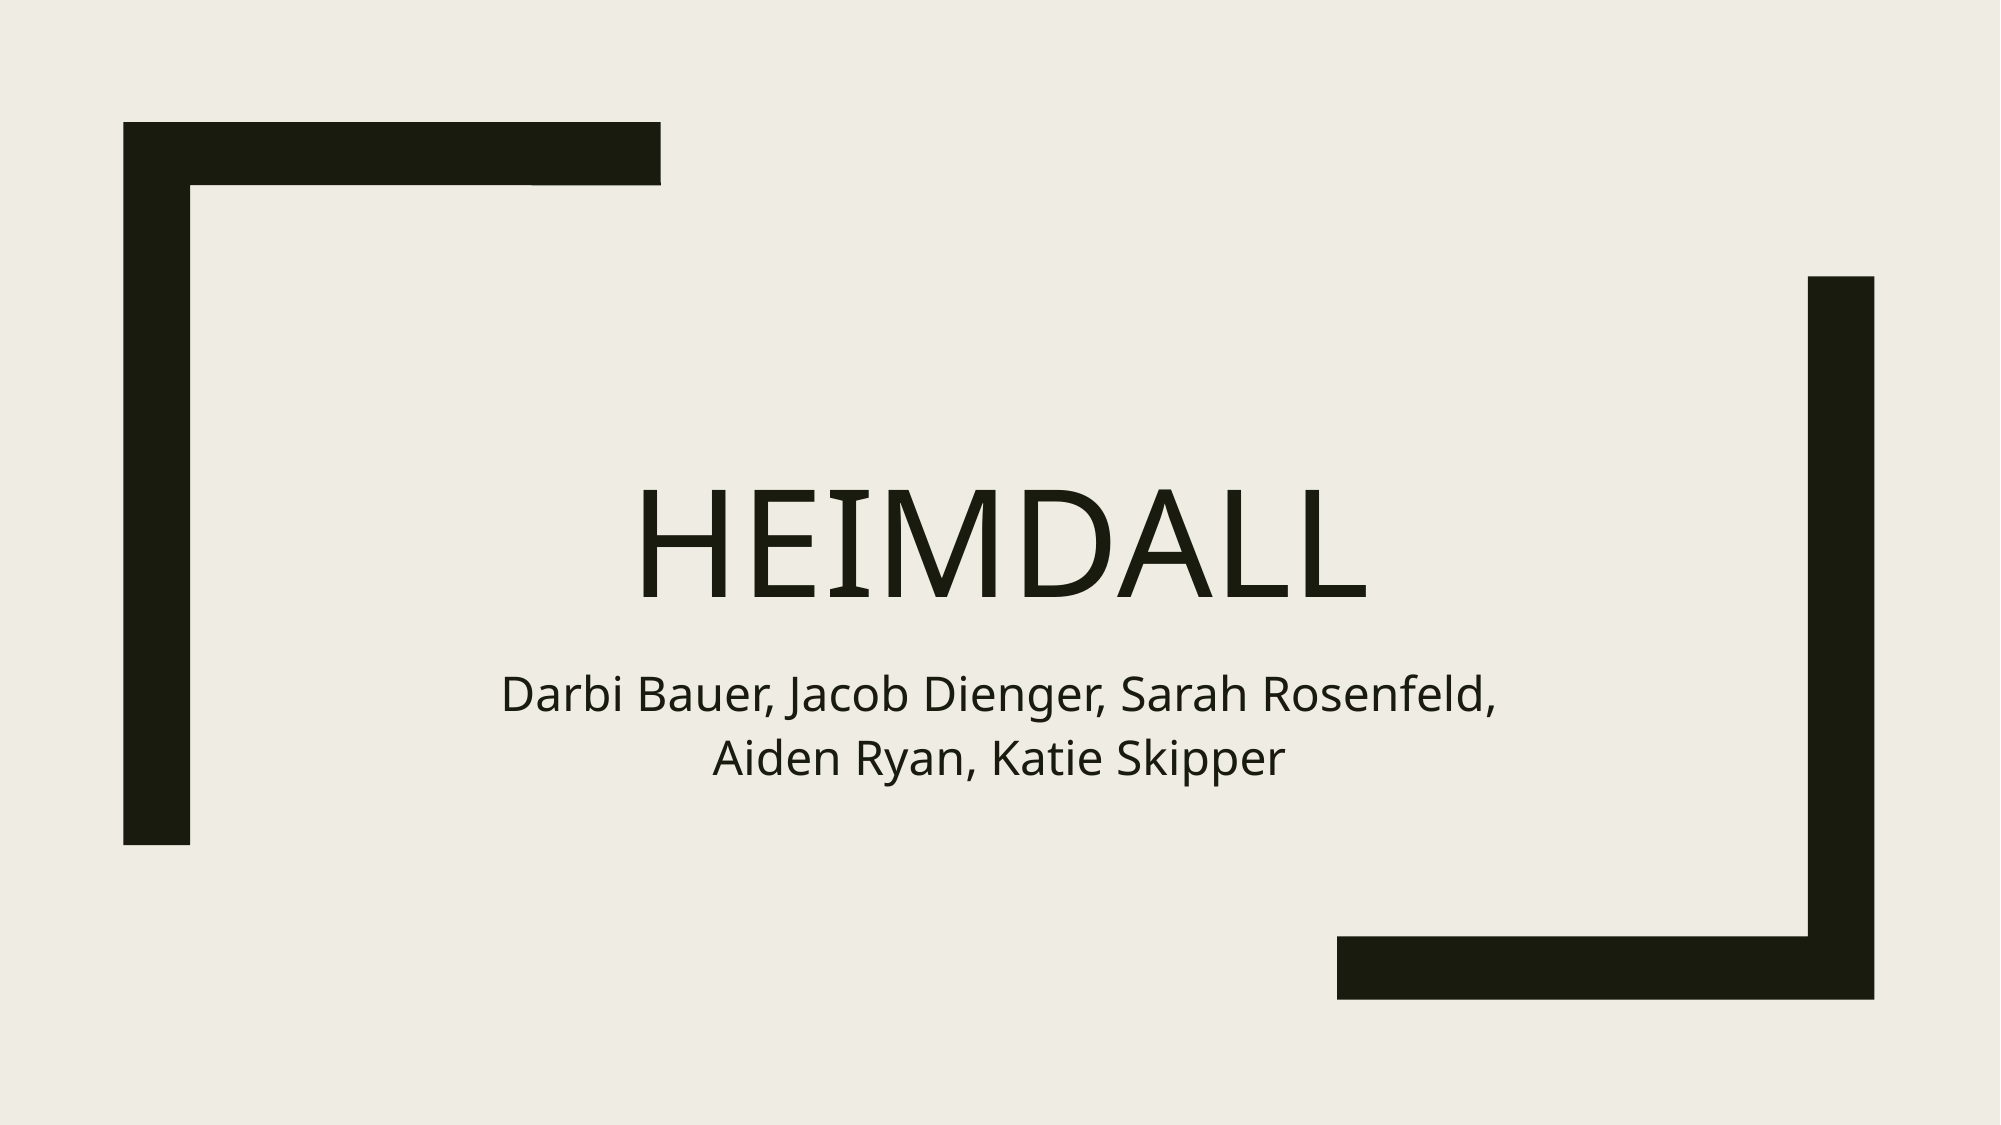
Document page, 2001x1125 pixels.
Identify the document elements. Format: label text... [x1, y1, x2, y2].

subtitle Darbi Bauer, Jacob Dienger, Sarah Rosenfeld, Aiden Ryan, Katie Skipper [439, 649, 1561, 828]
title Heimdall [314, 293, 1686, 638]
